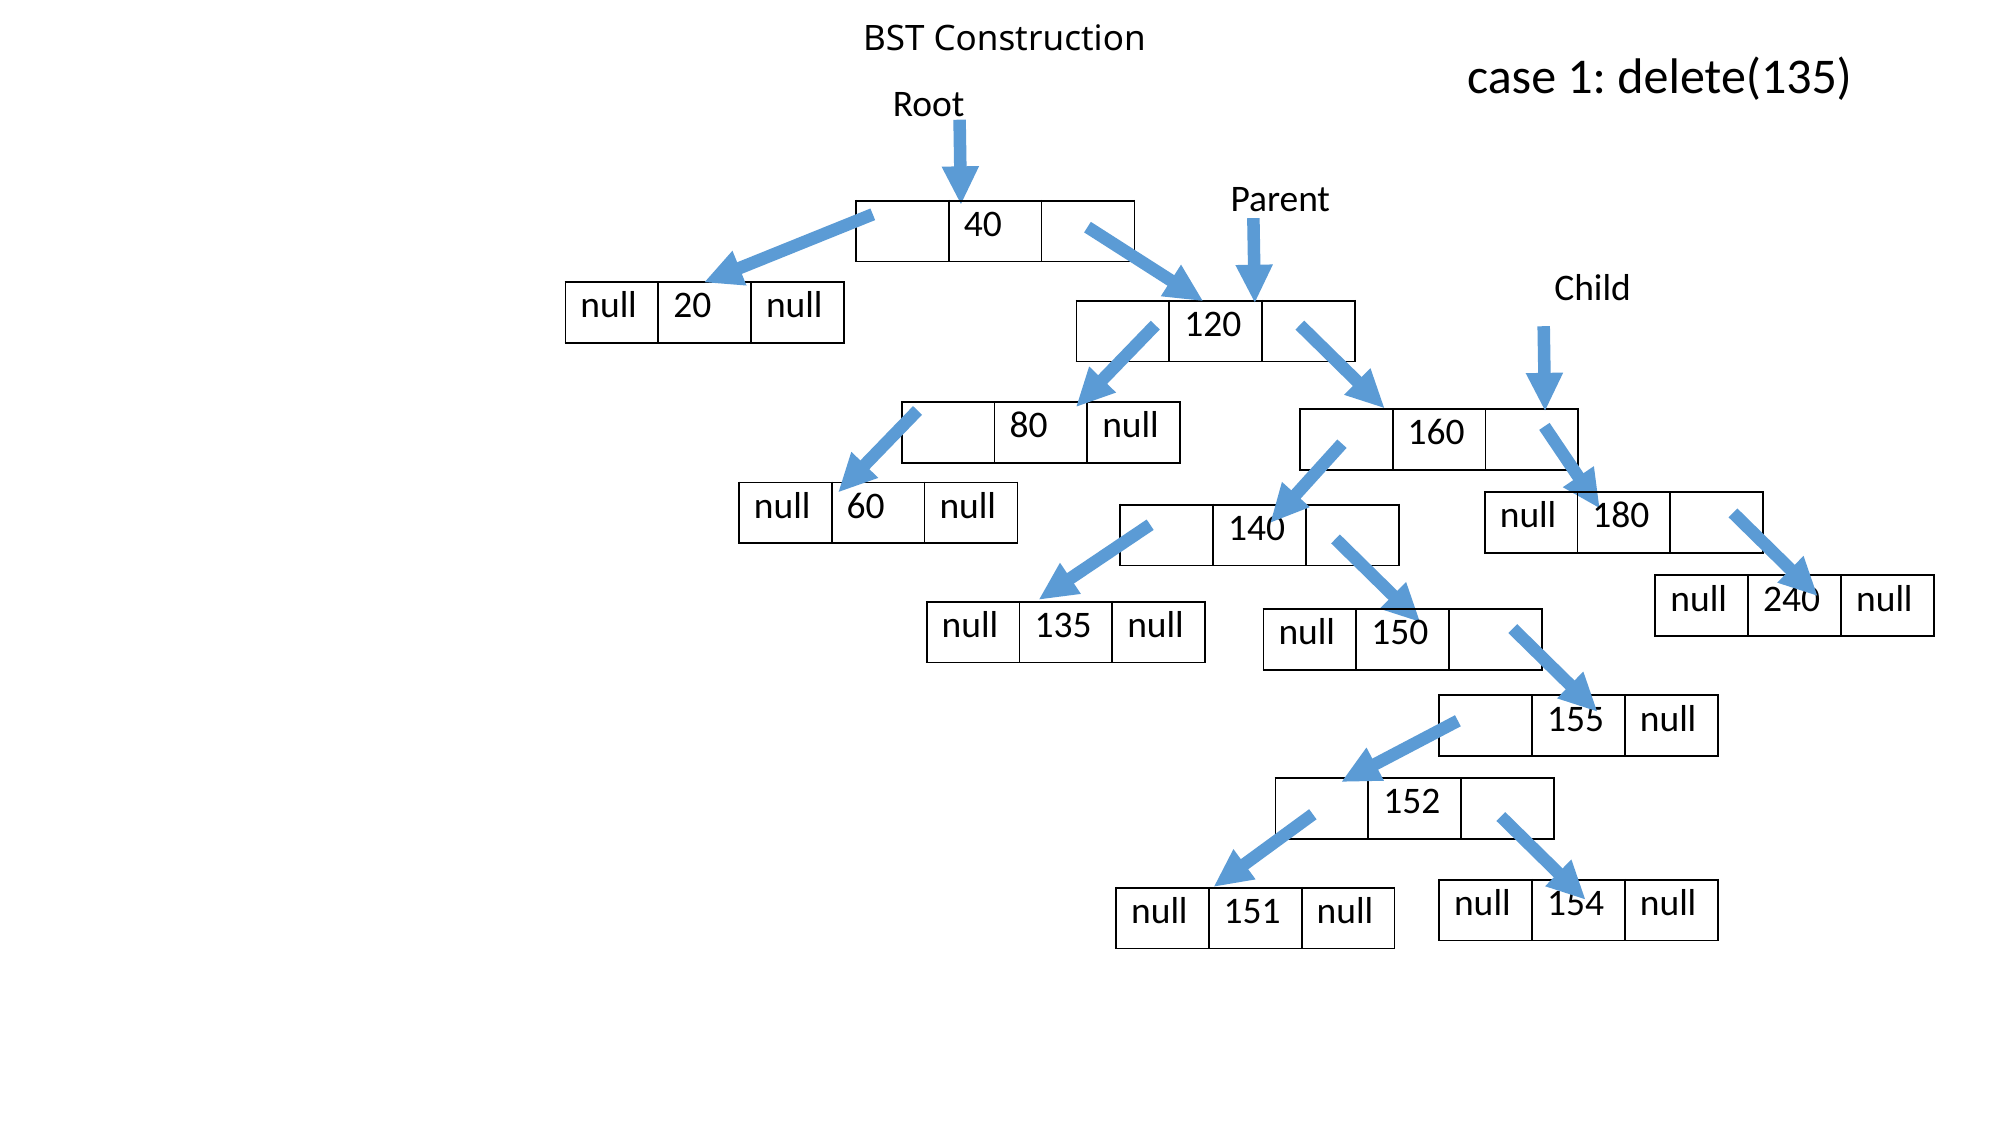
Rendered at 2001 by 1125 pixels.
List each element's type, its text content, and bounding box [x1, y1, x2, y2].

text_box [1214, 814, 1313, 887]
table_header null [1842, 576, 1933, 635]
table_header 135 [1020, 603, 1111, 662]
table_header null [1626, 696, 1717, 755]
table_header 120 [1170, 302, 1261, 361]
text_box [1076, 325, 1156, 407]
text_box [1732, 512, 1818, 596]
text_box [704, 214, 873, 283]
table_header null [1264, 610, 1355, 669]
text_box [1299, 325, 1384, 408]
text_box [1512, 628, 1597, 712]
table_header null [1088, 403, 1179, 462]
table_header 20 [659, 283, 750, 342]
table_header 180 [1578, 493, 1669, 552]
table_header 240 [1749, 576, 1840, 635]
table_header [1263, 302, 1354, 361]
table_header 151 [1210, 889, 1301, 948]
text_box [1039, 524, 1151, 600]
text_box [1335, 538, 1420, 622]
table_header null [1117, 889, 1208, 948]
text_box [1341, 720, 1458, 782]
table_header [1121, 506, 1212, 565]
subtitle case 1: delete(135) [15, 42, 1996, 1125]
table_header [1486, 410, 1577, 469]
table_header null [1440, 881, 1531, 940]
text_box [1270, 443, 1342, 523]
table_header null [1486, 493, 1577, 552]
table_header 40 [950, 202, 1041, 261]
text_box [1087, 227, 1203, 301]
table_header [1276, 779, 1367, 838]
table_header 140 [1214, 506, 1305, 565]
table_header [857, 202, 948, 261]
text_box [838, 410, 918, 492]
table_header null [1113, 603, 1204, 662]
table_header [1671, 493, 1762, 552]
table_header null [1656, 576, 1747, 635]
text_box Root [878, 71, 1041, 132]
text_box Parent [1215, 166, 1426, 227]
table_header [1450, 610, 1541, 669]
table_header null [928, 603, 1019, 662]
table_header null [566, 283, 657, 342]
text_box Child [1539, 255, 1685, 316]
table_header 60 [833, 483, 924, 542]
table_header [1301, 410, 1392, 469]
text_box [1544, 426, 1600, 508]
table_header 80 [995, 403, 1086, 462]
table_header null [752, 283, 843, 342]
table_header null [1303, 889, 1394, 948]
table_header null [1626, 881, 1717, 940]
table_header [1042, 202, 1134, 261]
table_header 152 [1369, 779, 1460, 838]
table_header [903, 403, 994, 462]
table_header [1077, 302, 1168, 361]
table_header 160 [1394, 410, 1485, 469]
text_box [1500, 816, 1586, 900]
table_header 150 [1357, 610, 1448, 669]
table_header 154 [1533, 881, 1624, 940]
table_header null [925, 483, 1017, 542]
title BST Construction [254, 12, 1755, 42]
table_header null [740, 483, 831, 542]
table_header [1462, 779, 1553, 838]
table_header 155 [1533, 696, 1624, 755]
table_header [1307, 506, 1398, 565]
table_header [1440, 696, 1531, 755]
